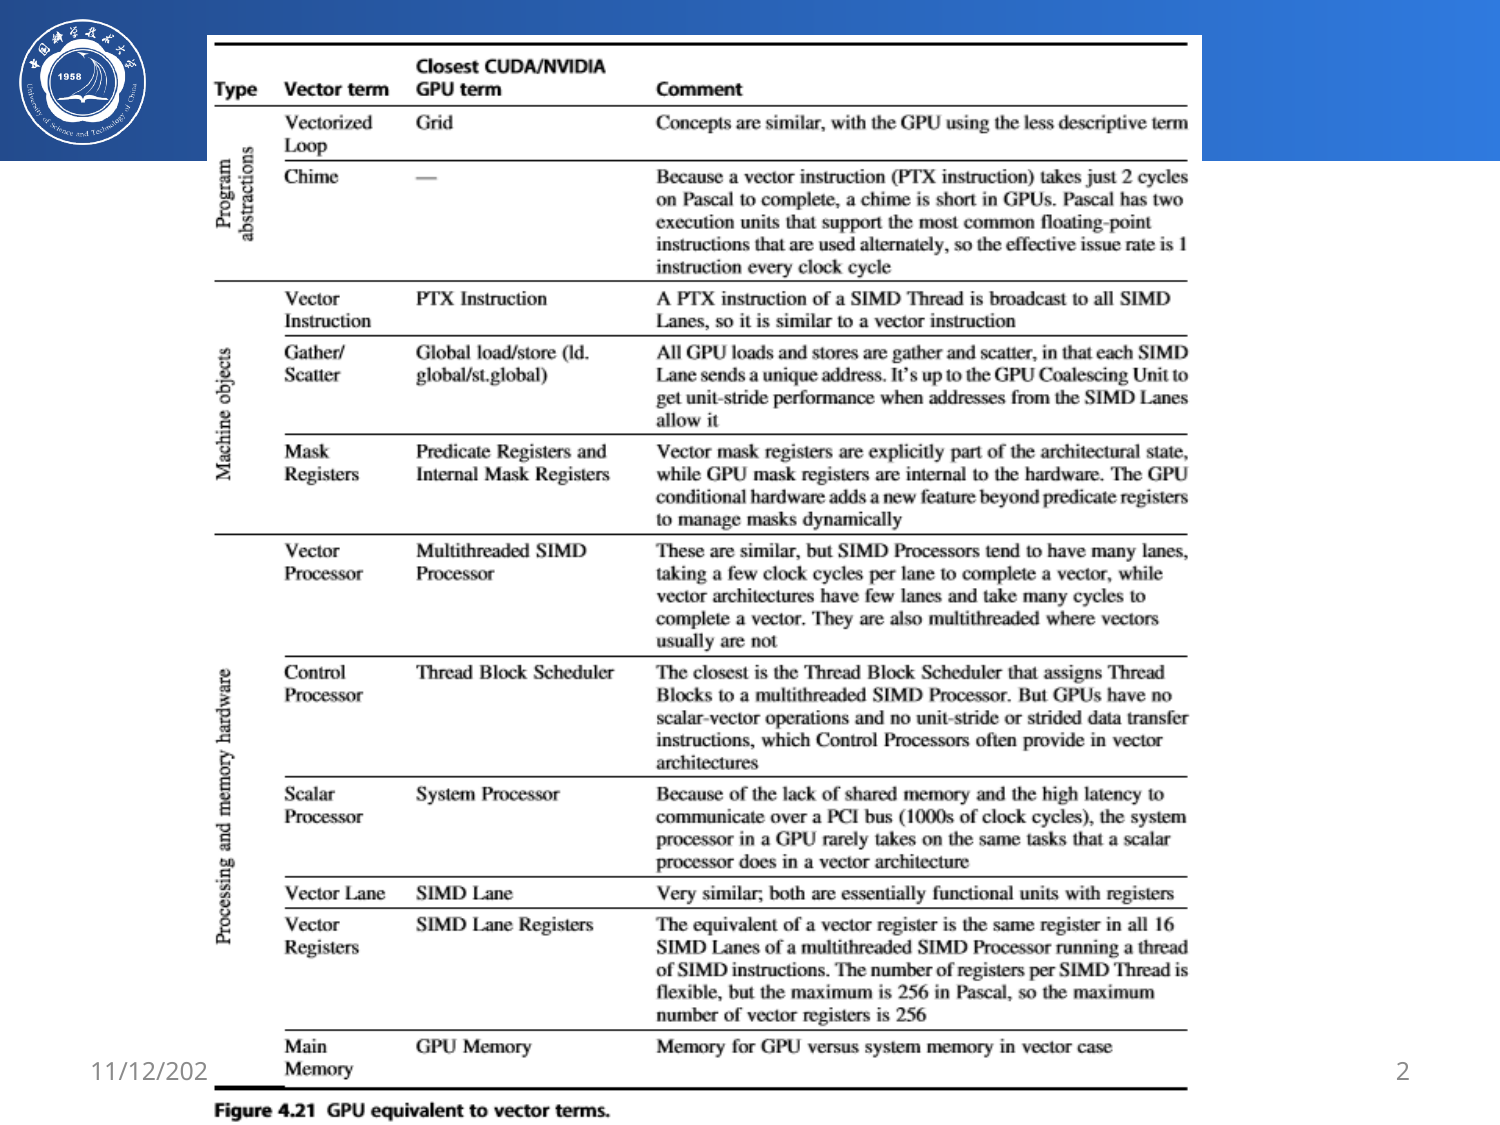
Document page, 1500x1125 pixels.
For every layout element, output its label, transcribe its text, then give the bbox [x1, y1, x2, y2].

slide_number 2 [1205, 1042, 1425, 1103]
picture [206, 35, 1202, 1125]
picture [19, 19, 146, 145]
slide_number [75, 1042, 202, 1103]
